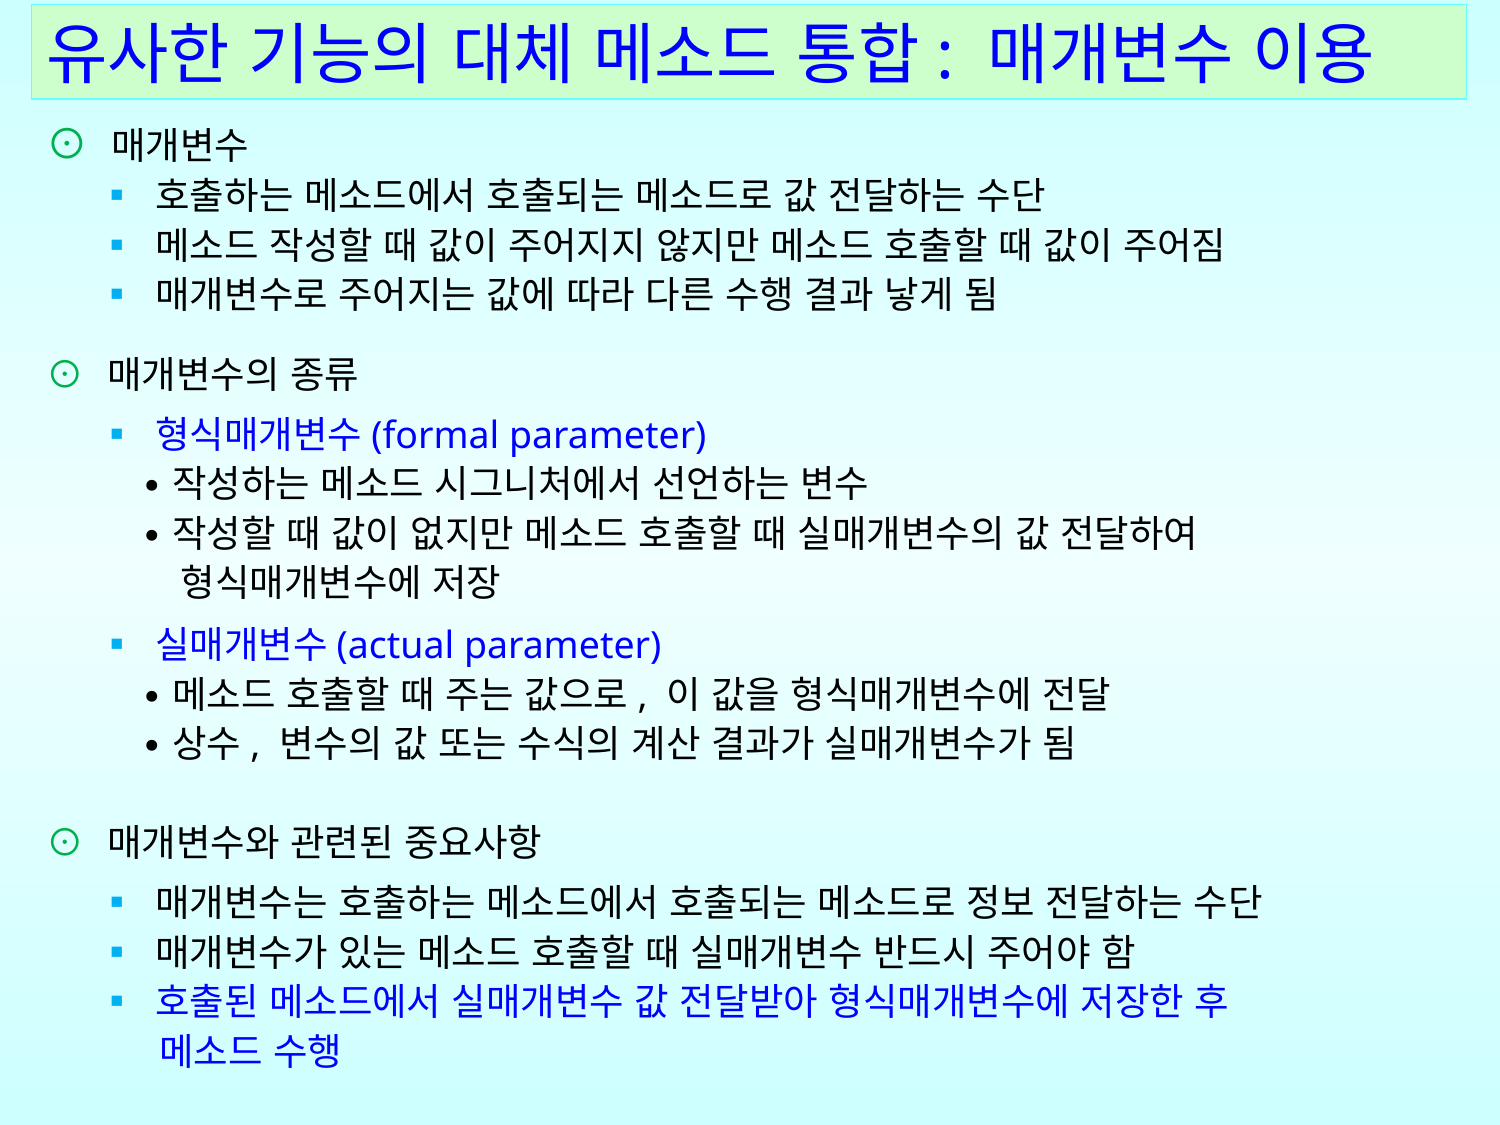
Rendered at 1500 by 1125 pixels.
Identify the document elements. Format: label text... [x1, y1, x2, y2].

text_box ⊙ 매개변수 ▪ 호출하는 메소드에서 호출되는 메소드로 값 전달하는 수단 ▪ 메소드 작성할 때 값이 주어지지 않지만 메소드 호출할 때 값이 주어짐 ▪ 매개변수로 주어지는 값에 따라 다른 수행 결과 낳게 됨 ⊙ 매개변수의 종류 ▪ 형식매개변수(formal parameter) ∙작성하는 메소드 시그니처에서 선언하는 변수 ∙작성할 때 값이 없지만 메소드 호출할 때 실매개변수의 값 전달하여 형식매개변수에 저장 ▪ 실매개변수(actual parameter) ∙메소드 호출할 때 주는 값으로, 이 값을 형식매개변수에 전달 ∙상수, 변수의 값 또는 수식의 계산 결과가 실매개변수가 됨 ⊙ 매개변수와 관련된 중요사항 ▪ 매개변수는 호출하는 메소드에서 호출되는 메소드로 정보 전달하는 수단 ▪ 매개변수가 있는 메소드 호출할 때 실매개변수 반드시 주어야 함 ▪ 호출된 메소드에서 실매개변수 값 전달받아 형식매개변수에 저장한 후 메소드 수행 [31, 105, 1467, 1080]
text_box 유사한 기능의 대체 메소드 통합: 매개변수 이용 [31, 4, 1467, 100]
